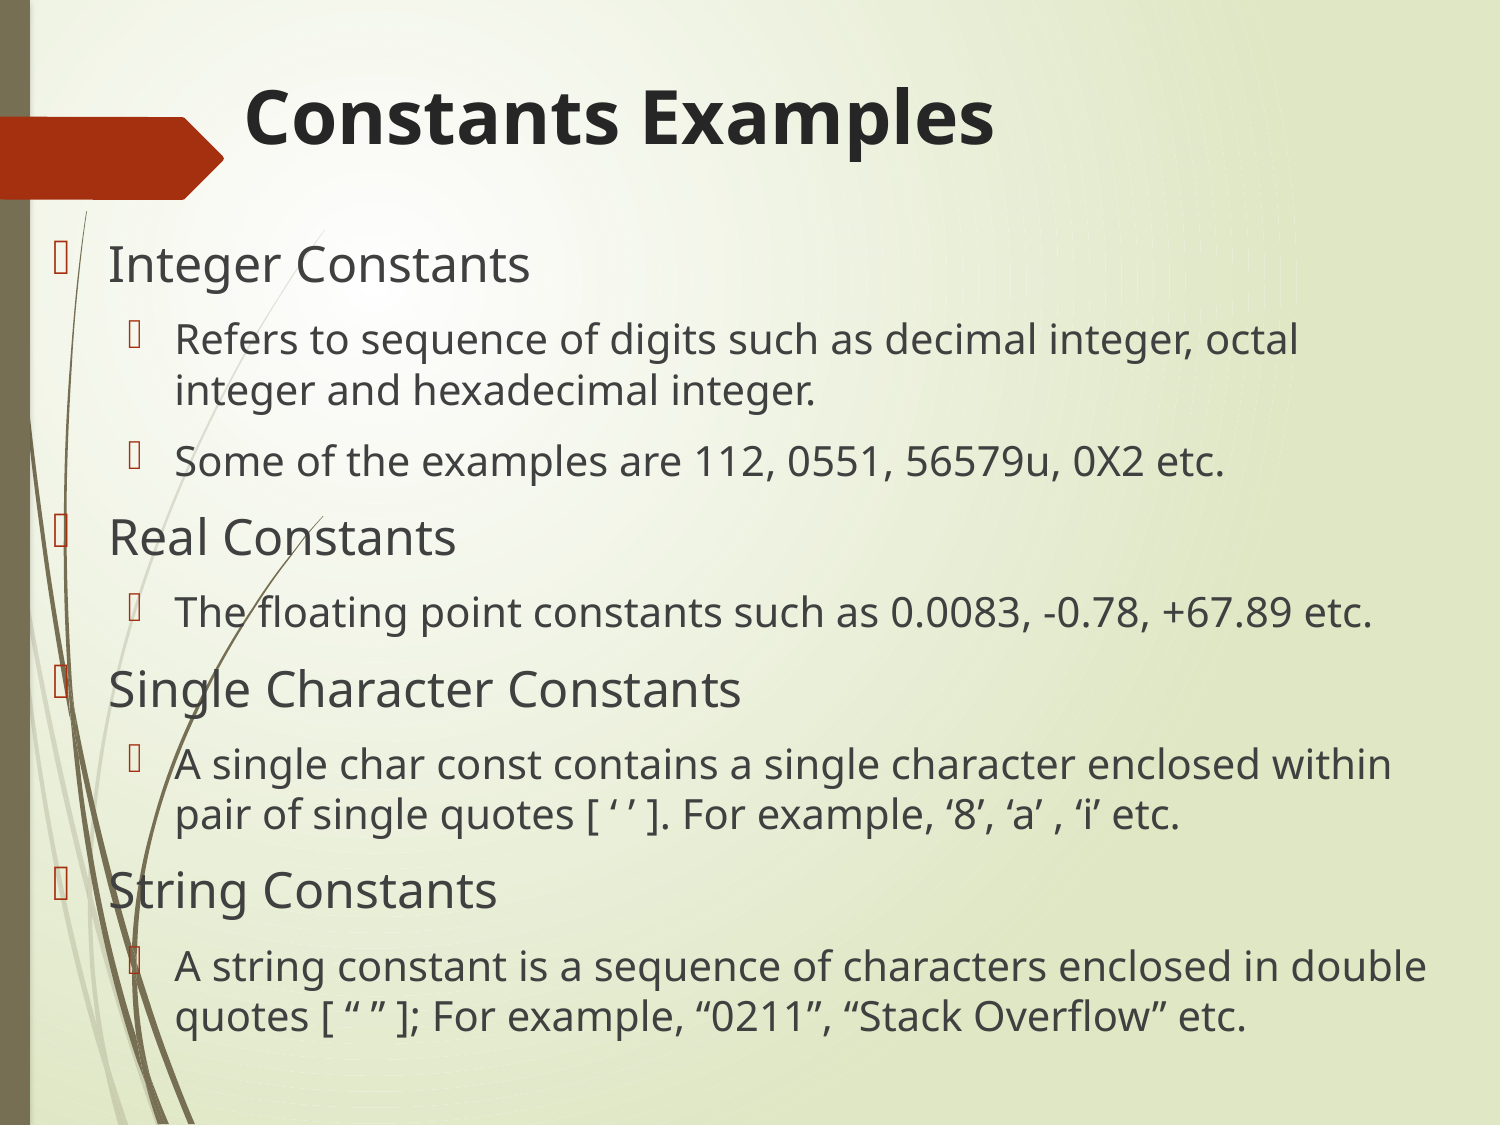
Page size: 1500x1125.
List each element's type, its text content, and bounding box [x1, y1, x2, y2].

list Integer Constants Refers to sequence of digits such as decimal integer, octal integer and hexadecimal integer. Some of the examples are 112, 0551, 56579u, 0X2 etc. Real Constants The floating point constants such as 0.0083, -0.78, +67.89 etc. Single Character Constants A single char const contains a single character enclosed within pair of single quotes [ ‘ ’ ]. For example, ‘8’, ‘a’ , ‘i’ etc. String Constants A string constant is a sequence of characters enclosed in double quotes [ “ ” ]; For example, “0211”, “Stack Overflow” etc. [37, 224, 1463, 1088]
title Constants Examples [228, 62, 1310, 224]
